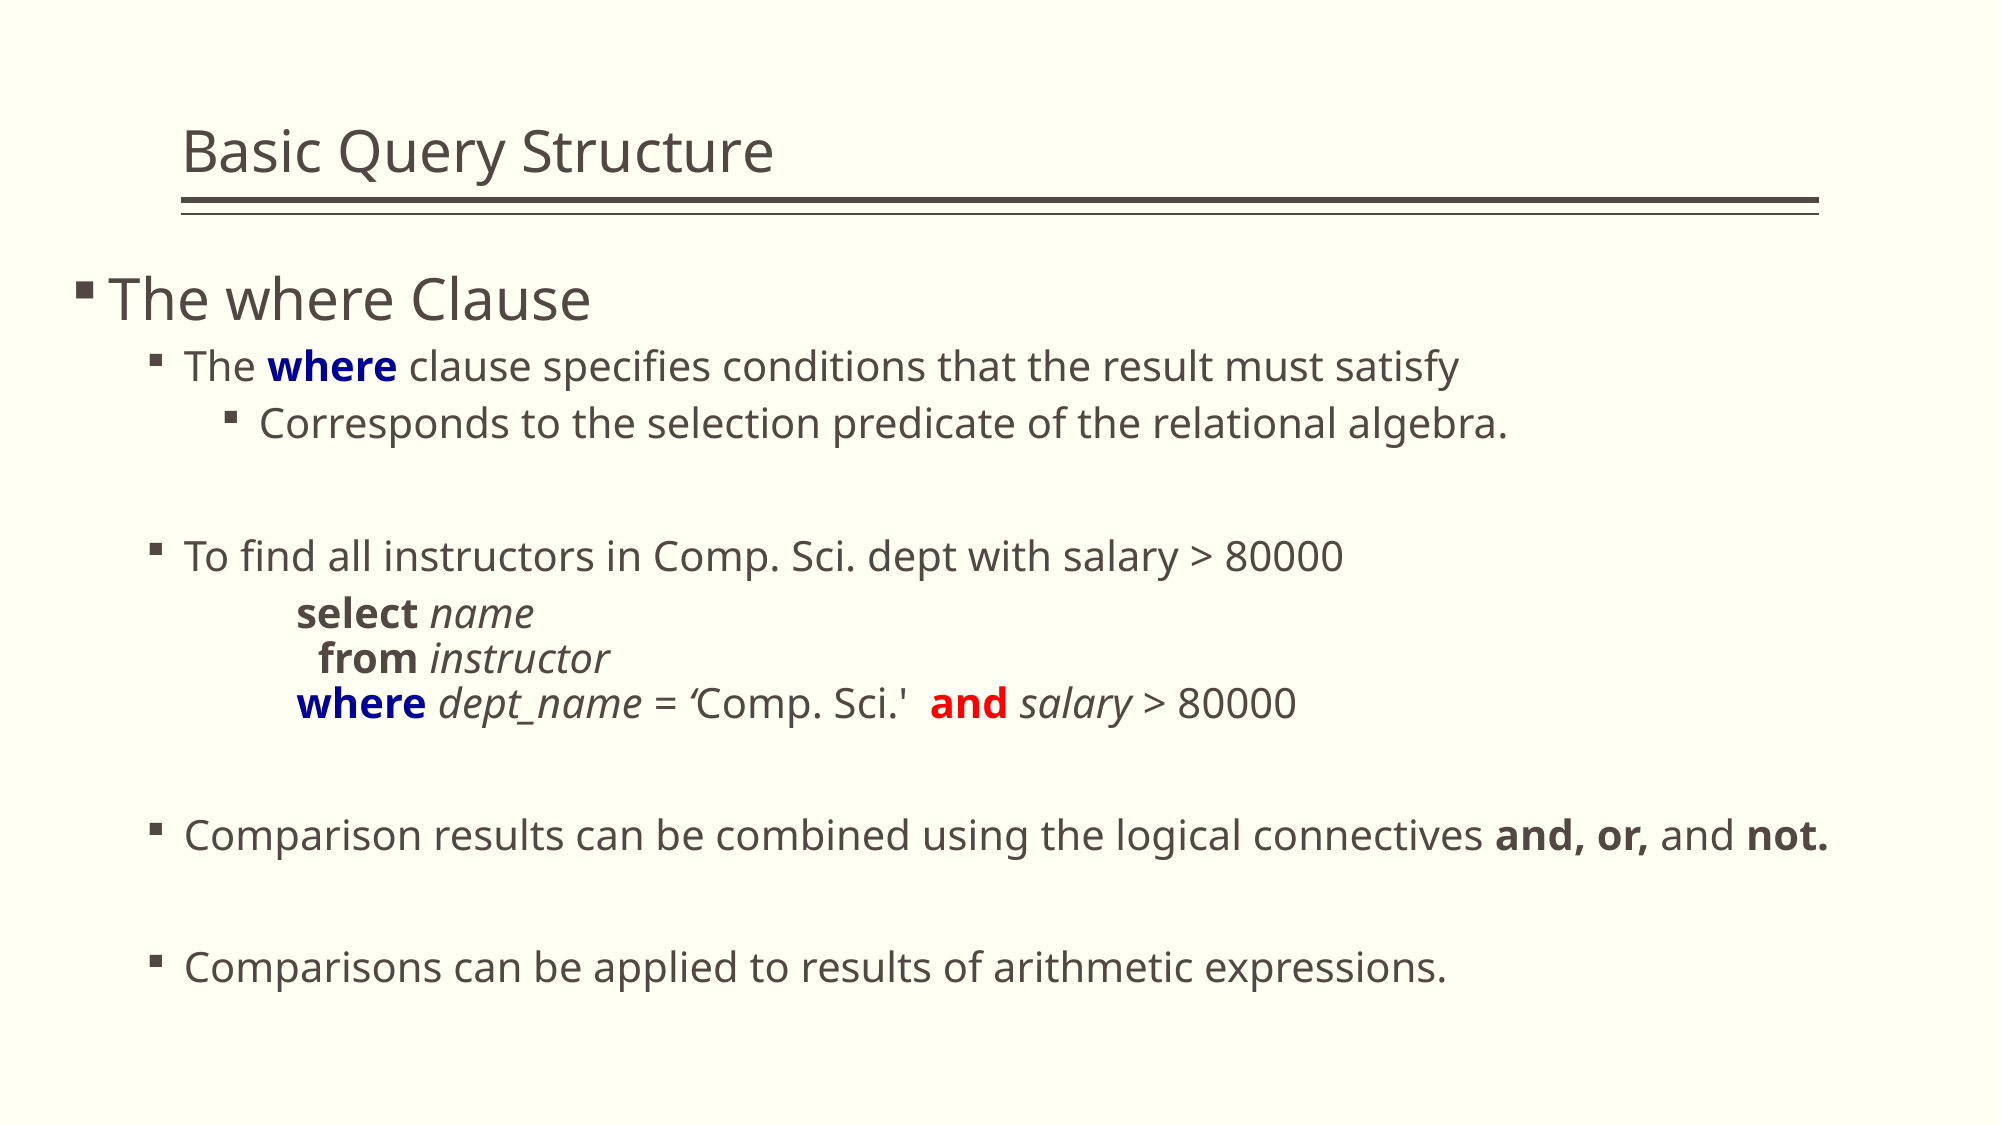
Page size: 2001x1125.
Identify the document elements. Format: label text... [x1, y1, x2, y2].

list The where Clause The where clause specifies conditions that the result must satisfy Corresponds to the selection predicate of the relational algebra. To find all instructors in Comp. Sci. dept with salary > 80000 select name from instructor where dept_name = ‘Comp. Sci.' and salary > 80000 Comparison results can be combined using the logical connectives and, or, and not. Comparisons can be applied to results of arithmetic expressions. [71, 262, 1929, 1055]
title Basic Query Structure [181, 12, 1819, 193]
